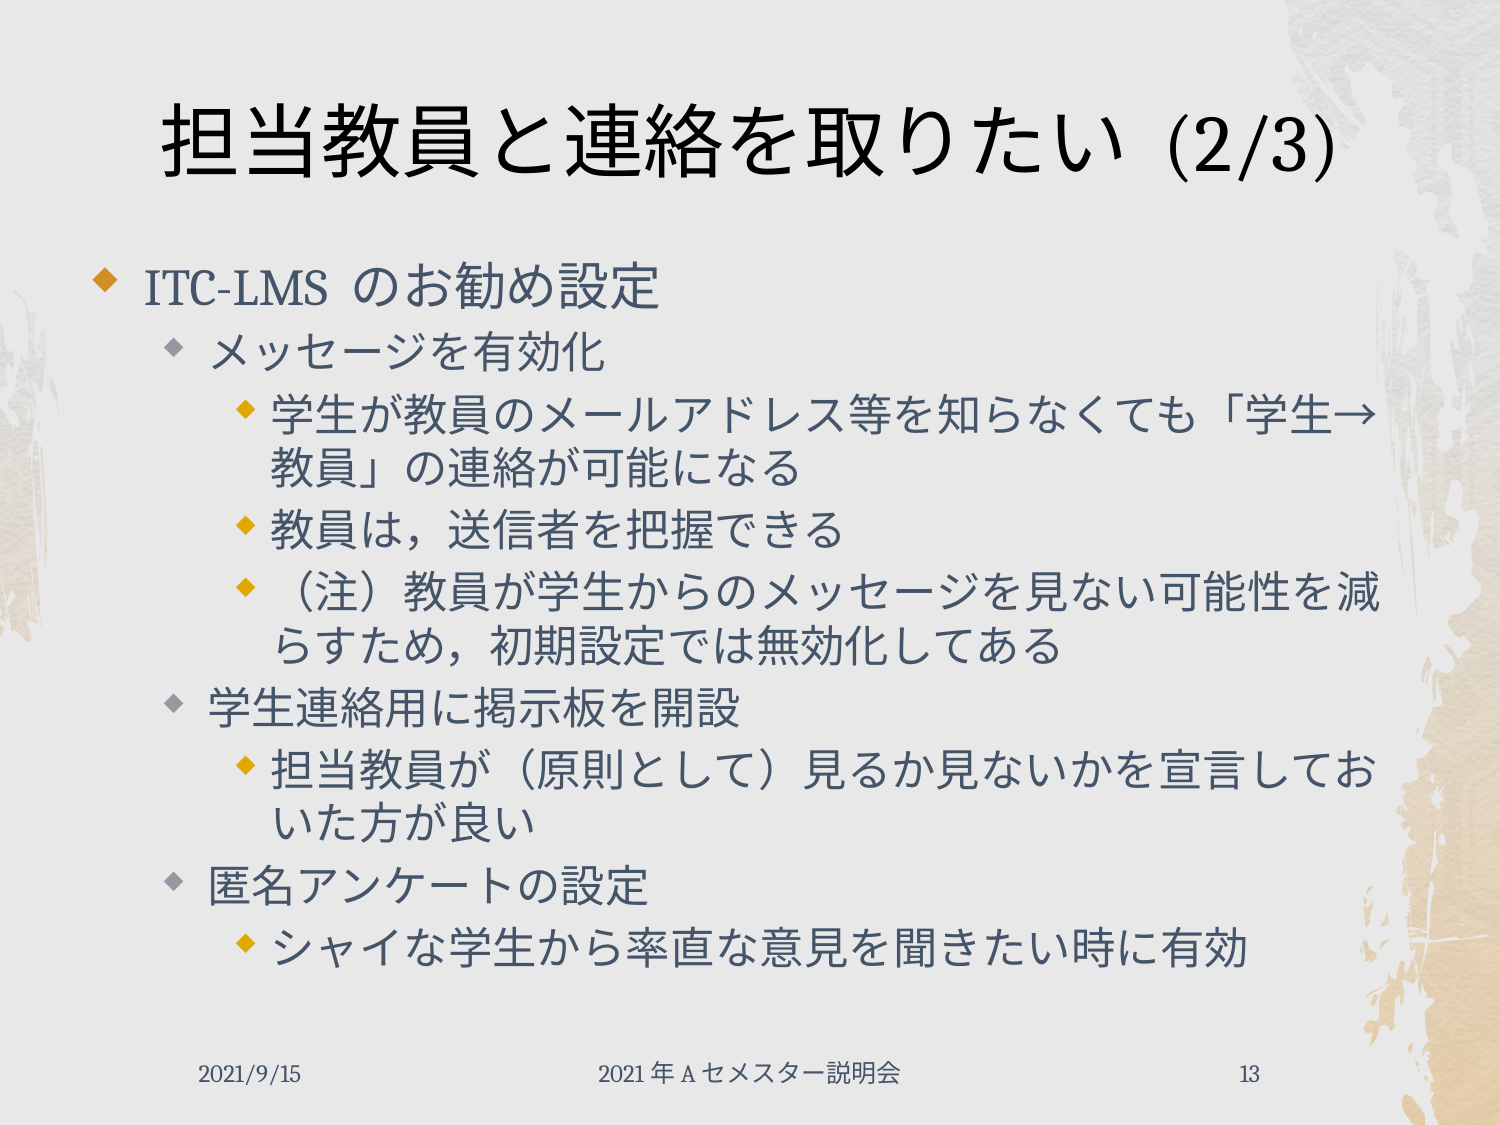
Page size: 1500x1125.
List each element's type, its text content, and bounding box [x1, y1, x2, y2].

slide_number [75, 1042, 425, 1103]
list ITC-LMS のお勧め設定 メッセージを有効化 学生が教員のメールアドレス等を知らなくても「学生→教員」の連絡が可能になる 教員は，送信者を把握できる （注）教員が学生からのメッセージを見ない可能性を減らすため，初期設定では無効化してある 学生連絡用に掲示板を開設 担当教員が（原則として）見るか見ないかを宣言しておいた方が良い 匿名アンケートの設定 シャイな学生から率直な意見を聞きたい時に有効 [75, 246, 1425, 989]
slide_number 13 [1074, 1042, 1425, 1103]
title 担当教員と連絡を取りたい (2/3) [75, 45, 1425, 233]
footer 2021年Aセメスター説明会 [512, 1042, 988, 1103]
